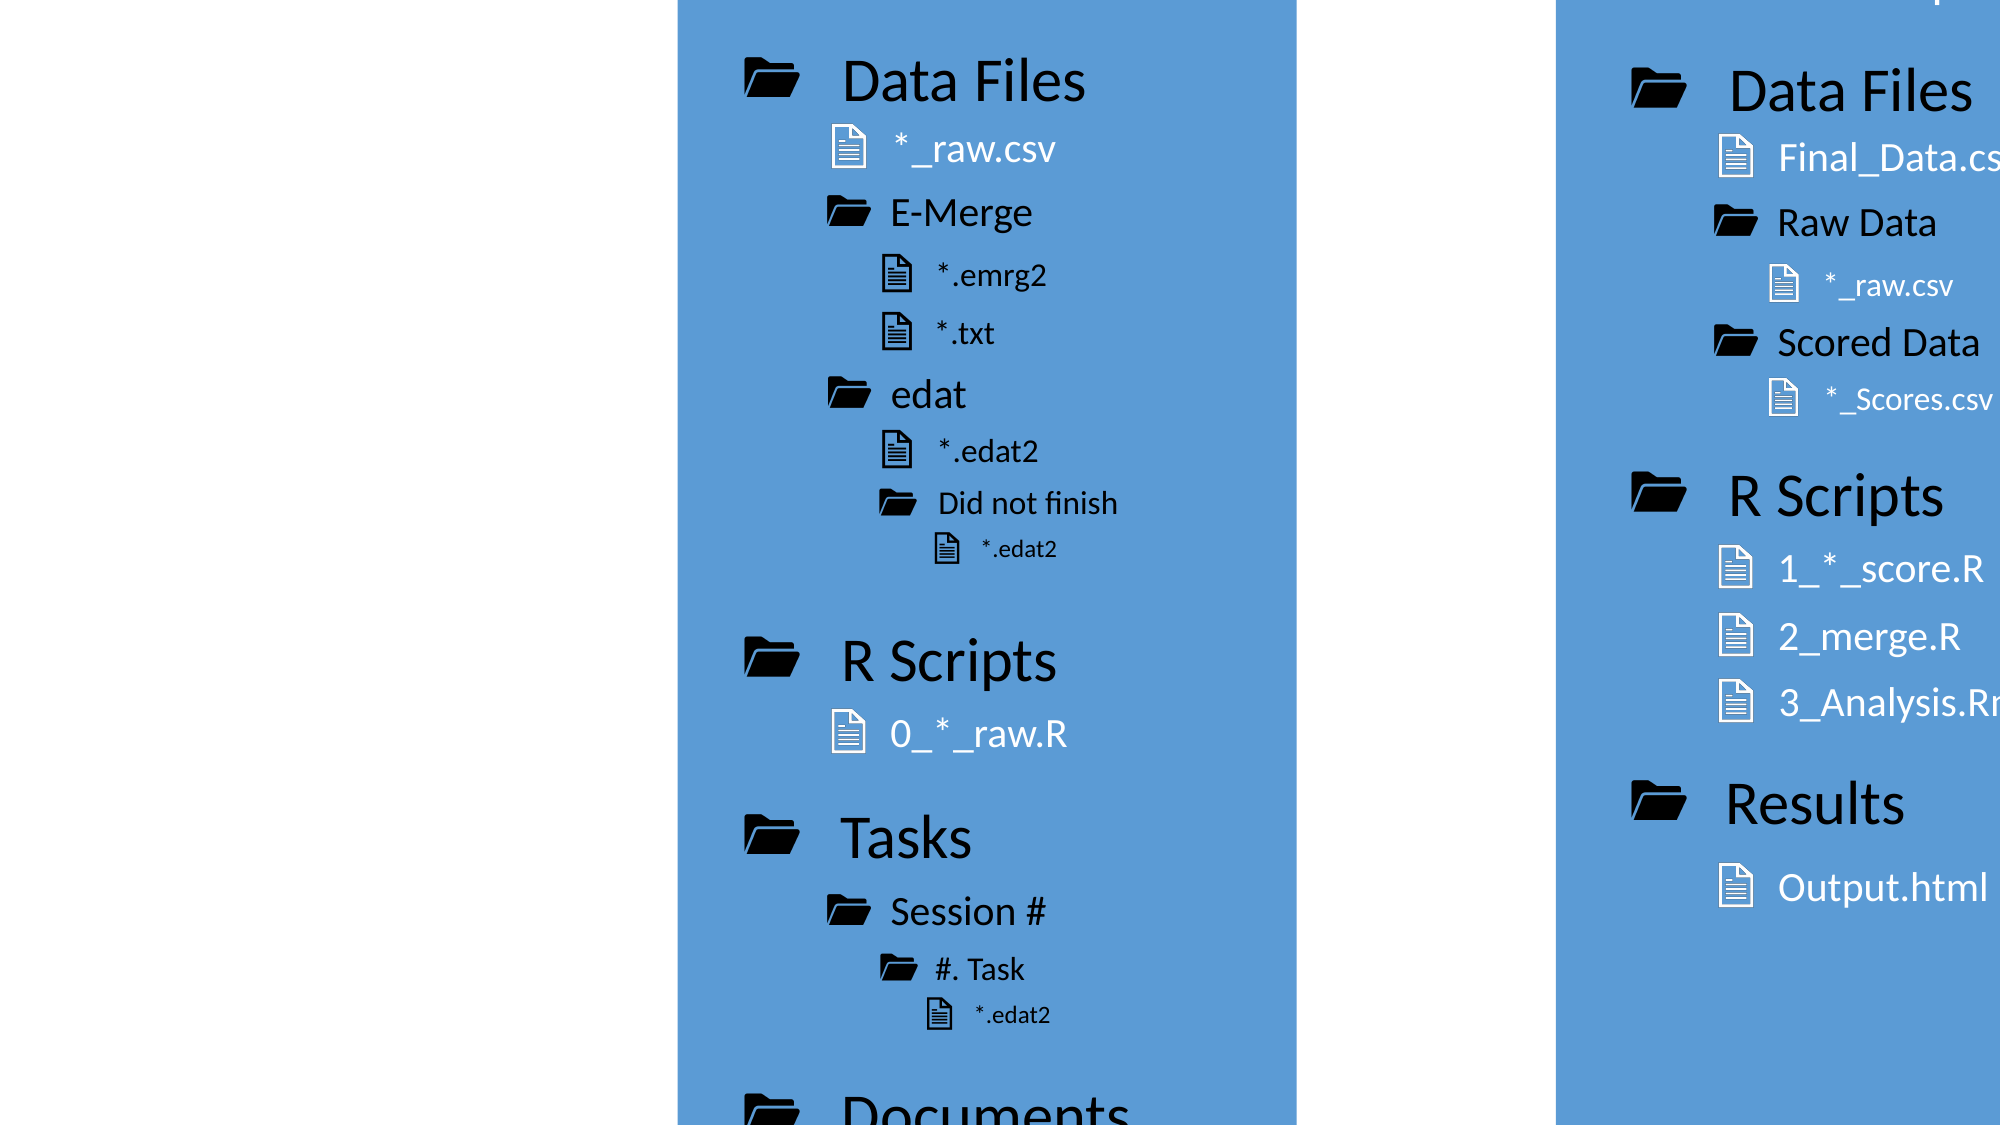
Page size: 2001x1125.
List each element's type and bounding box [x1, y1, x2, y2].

text_box [678, 0, 2000, 1125]
